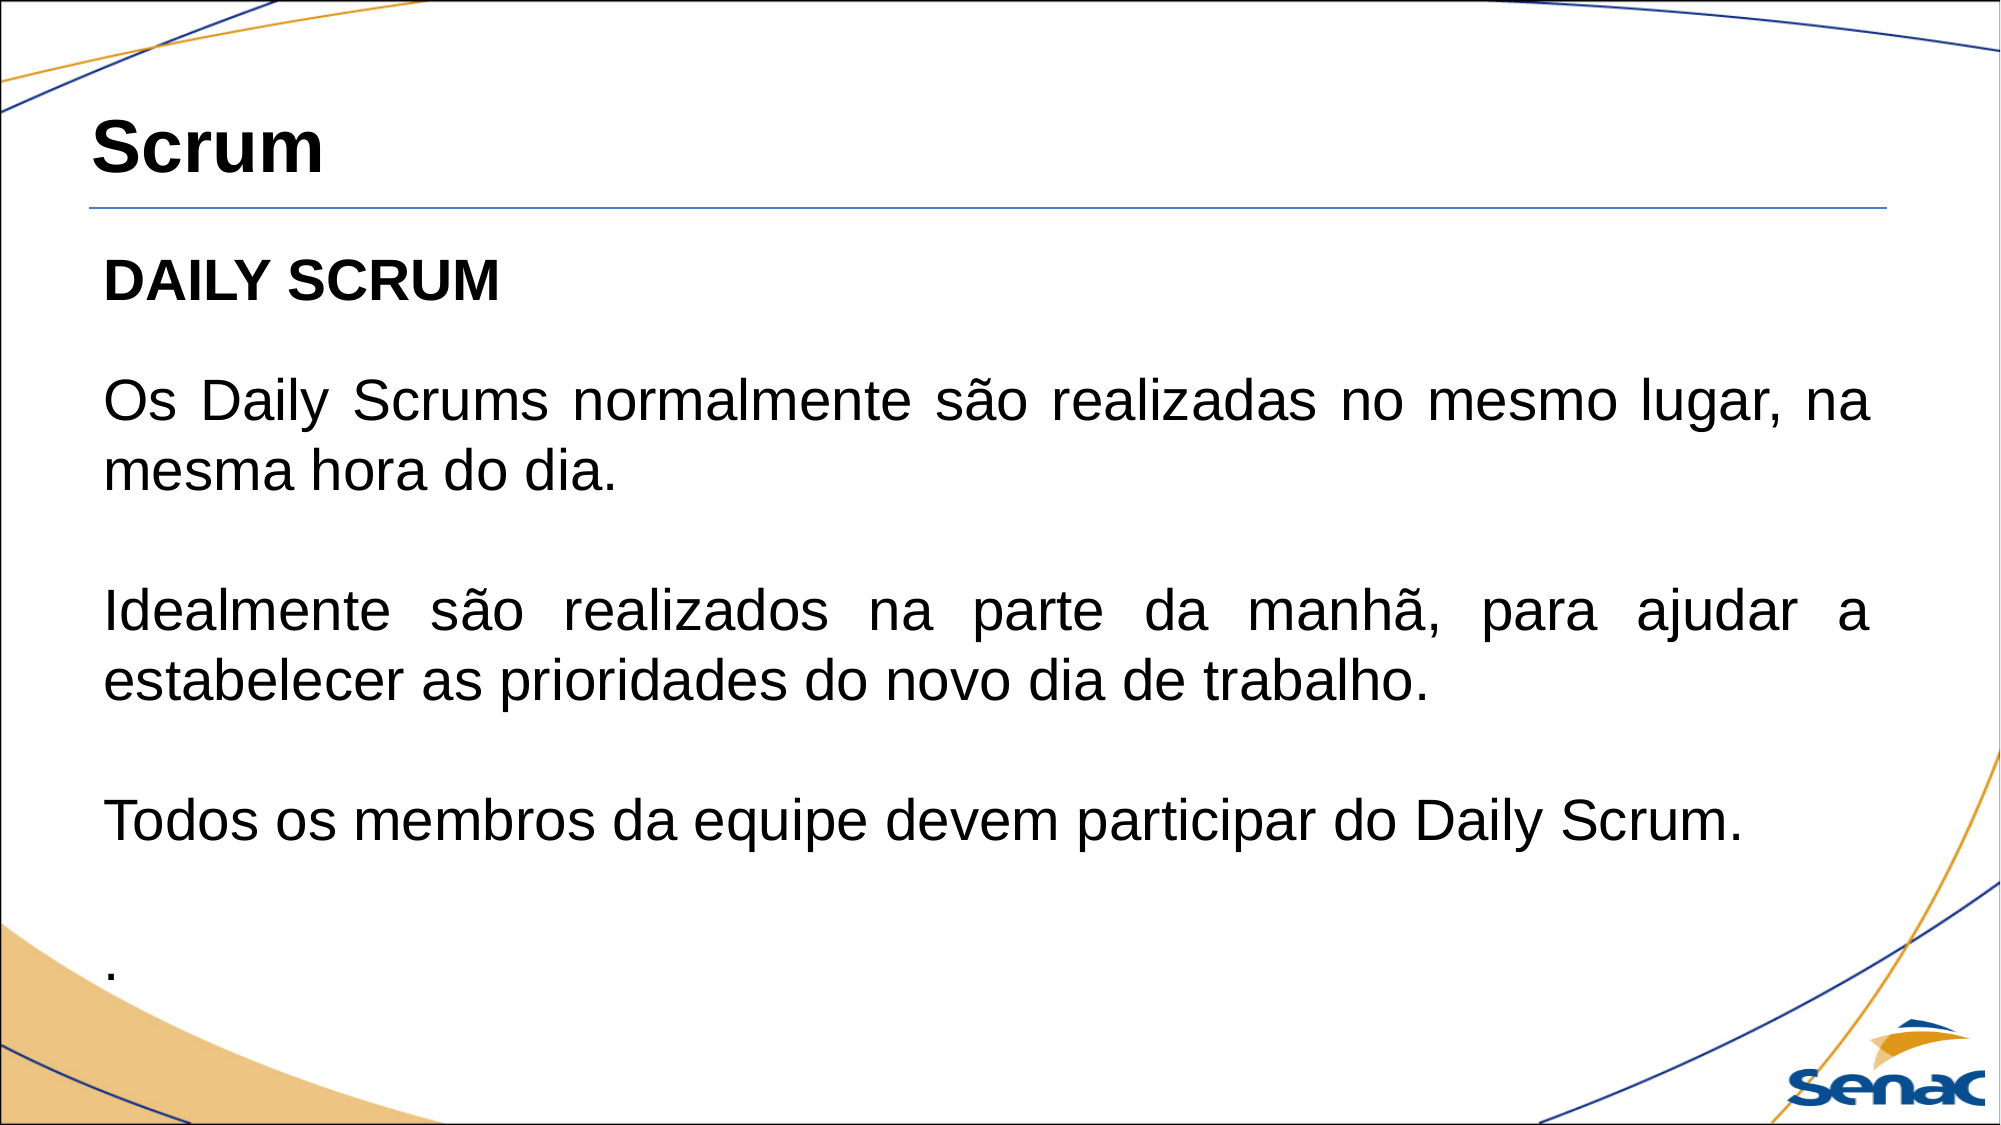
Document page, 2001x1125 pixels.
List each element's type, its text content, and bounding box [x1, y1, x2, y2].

text_box DAILY SCRUM Os Daily Scrums normalmente são realizadas no mesmo lugar, na mesma hora do dia. Idealmente são realizados na parte da manhã, para ajudar a estabelecer as prioridades do novo dia de trabalho. Todos os membros da equipe devem participar do Daily Scrum. . [88, 234, 1888, 1000]
text_box Scrum [76, 89, 1888, 197]
picture [0, 0, 2001, 1125]
